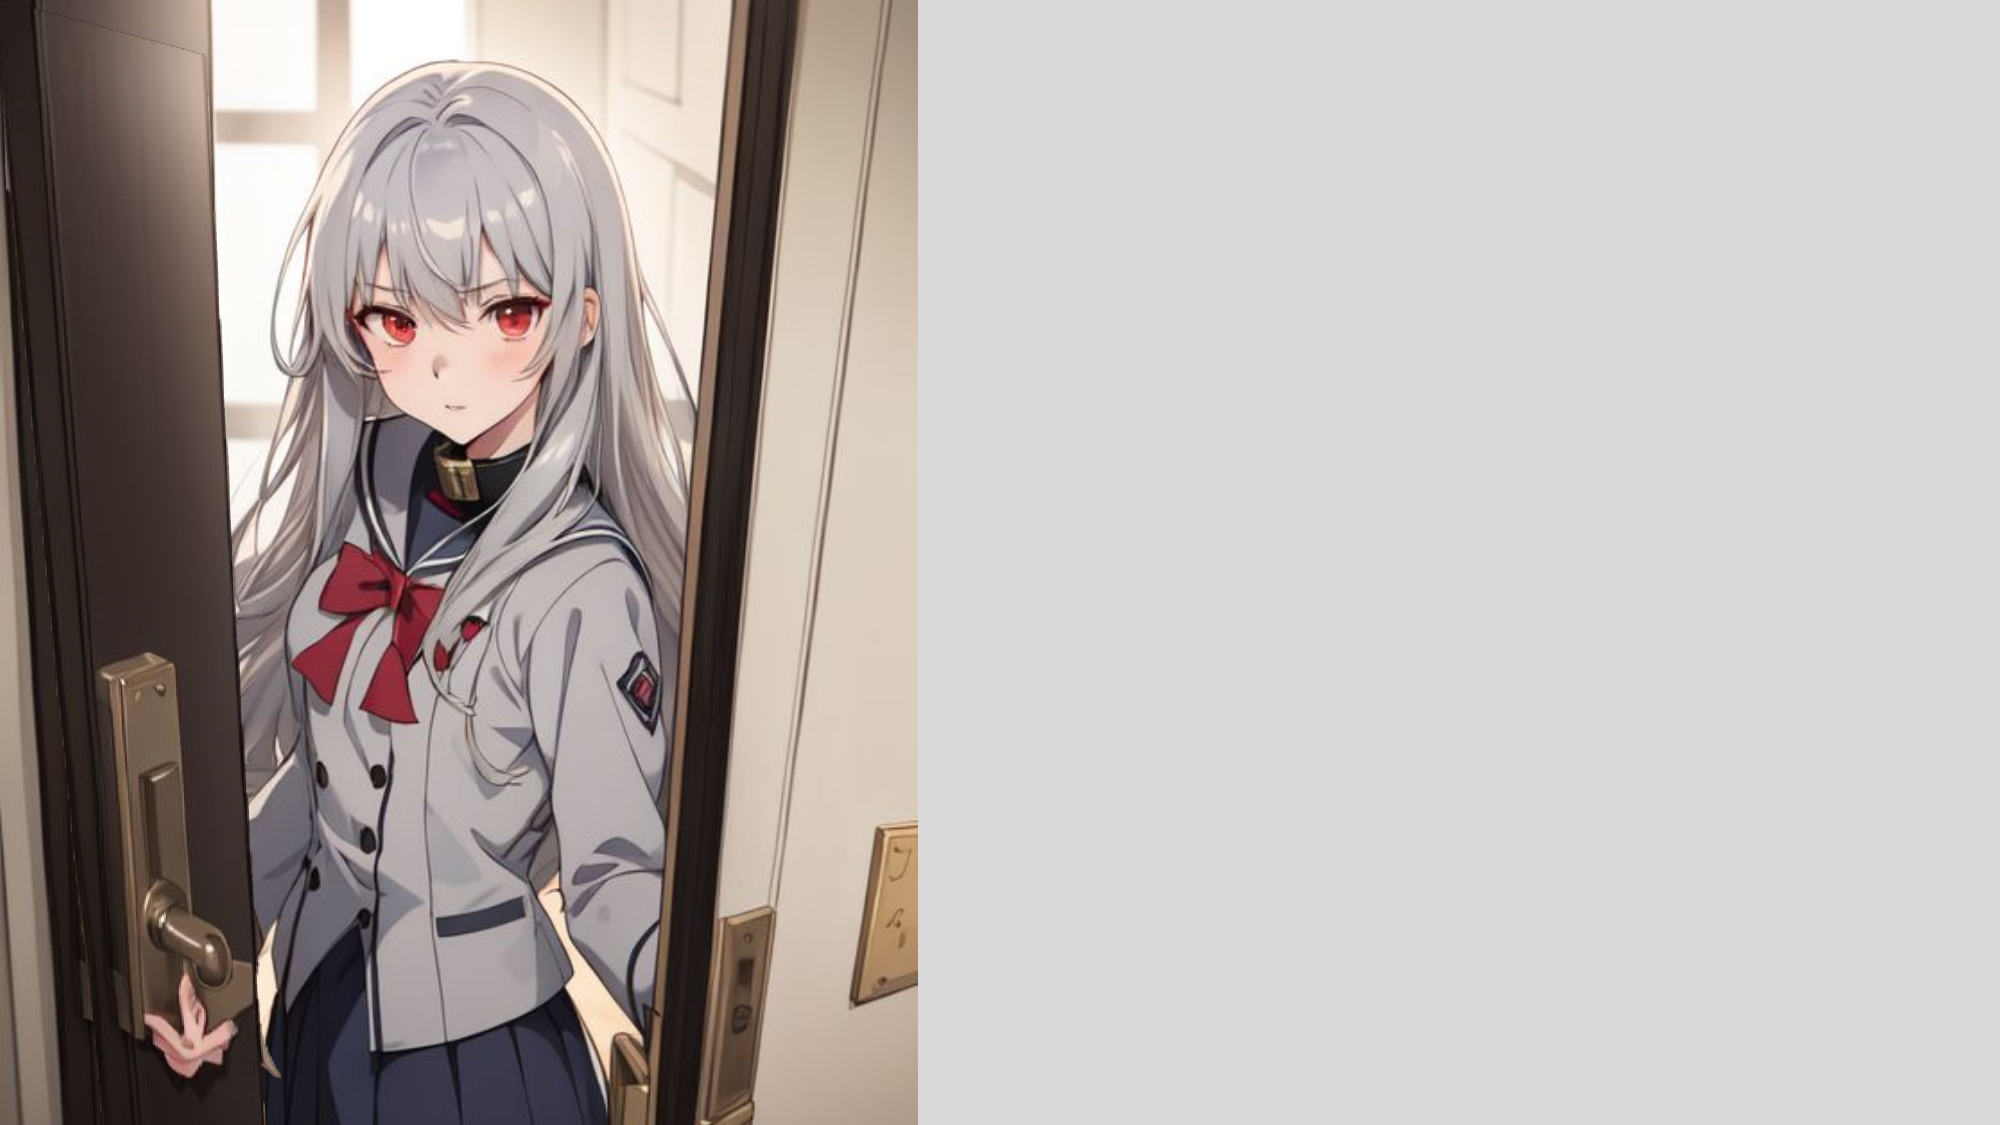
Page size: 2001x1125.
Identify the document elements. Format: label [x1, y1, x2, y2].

picture [0, 0, 918, 1125]
